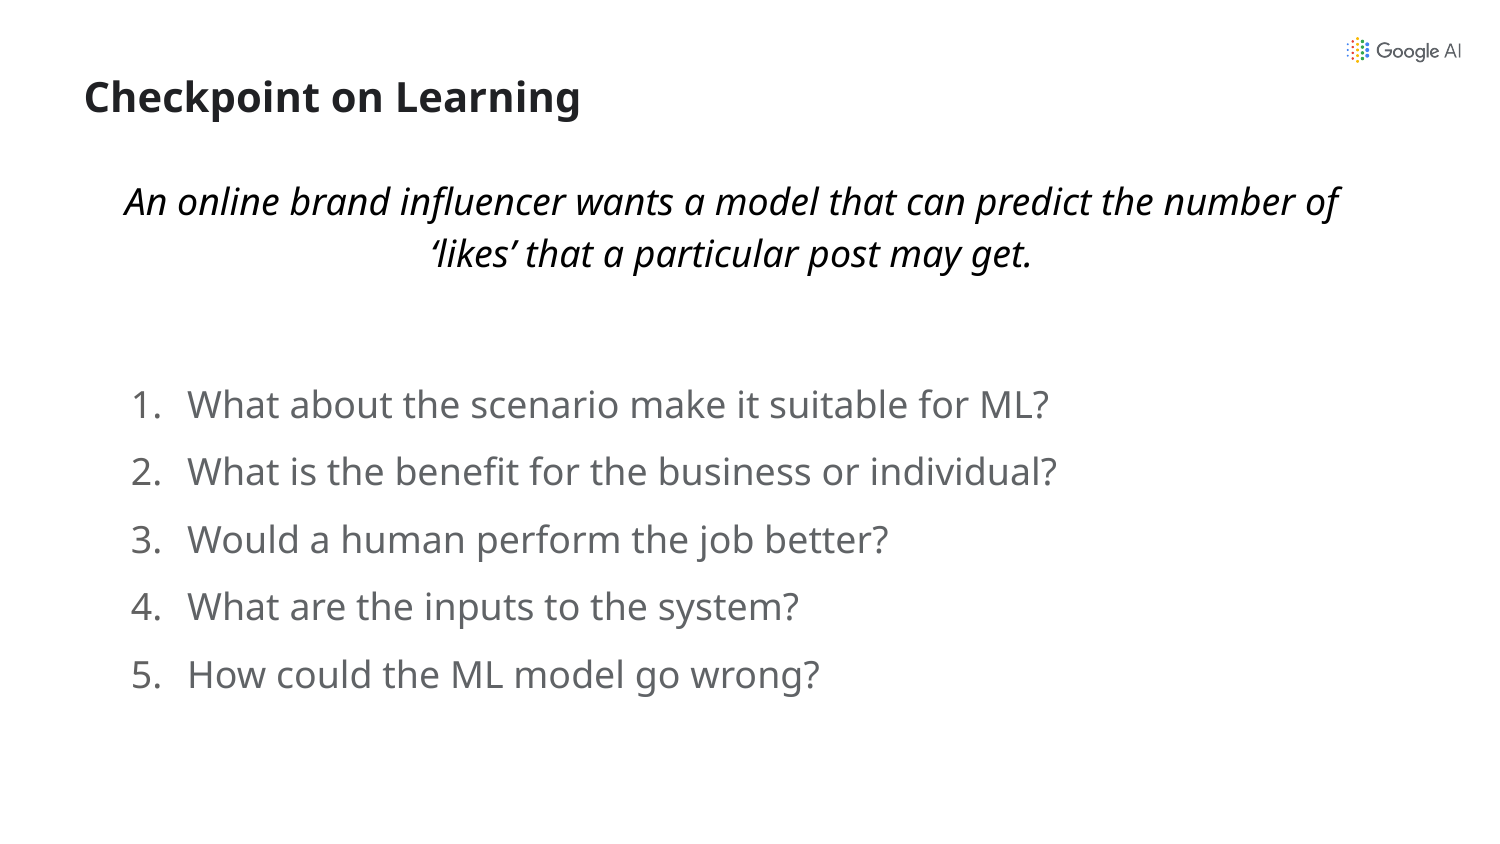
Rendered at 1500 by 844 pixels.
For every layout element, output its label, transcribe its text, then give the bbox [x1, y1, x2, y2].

picture [1343, 31, 1476, 69]
title Checkpoint on Learning [68, 56, 1368, 138]
subtitle An online brand influencer wants a model that can predict the number of ‘likes’ that a particular post may get. [97, 167, 1368, 304]
text_box What about the scenario make it suitable for ML? What is the benefit for the business or individual? Would a human perform the job better? What are the inputs to the system? How could the ML model go wrong? [97, 343, 1283, 776]
